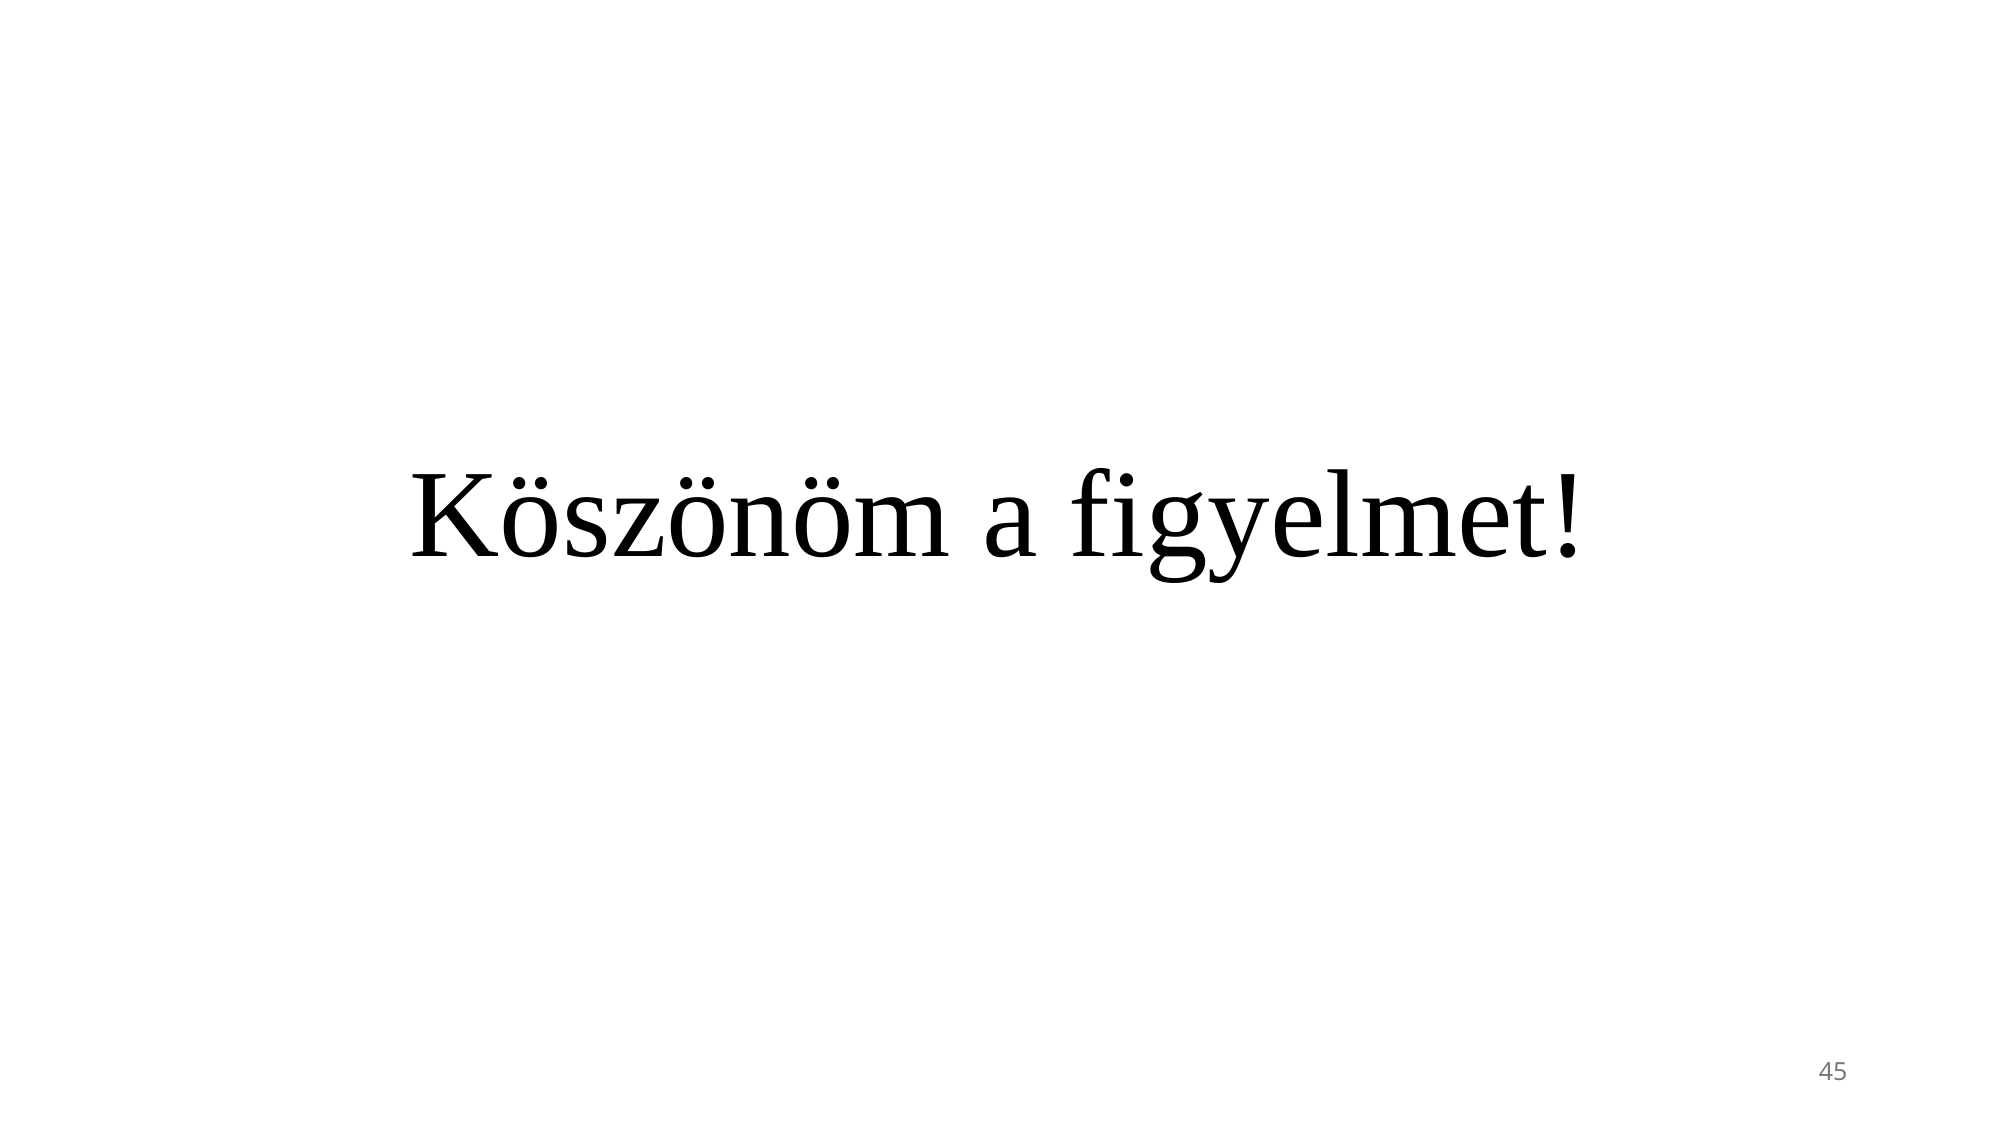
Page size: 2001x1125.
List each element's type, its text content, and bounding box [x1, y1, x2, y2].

title Köszönöm a figyelmet! [137, 407, 1863, 625]
slide_number 45 [1412, 1042, 1863, 1103]
